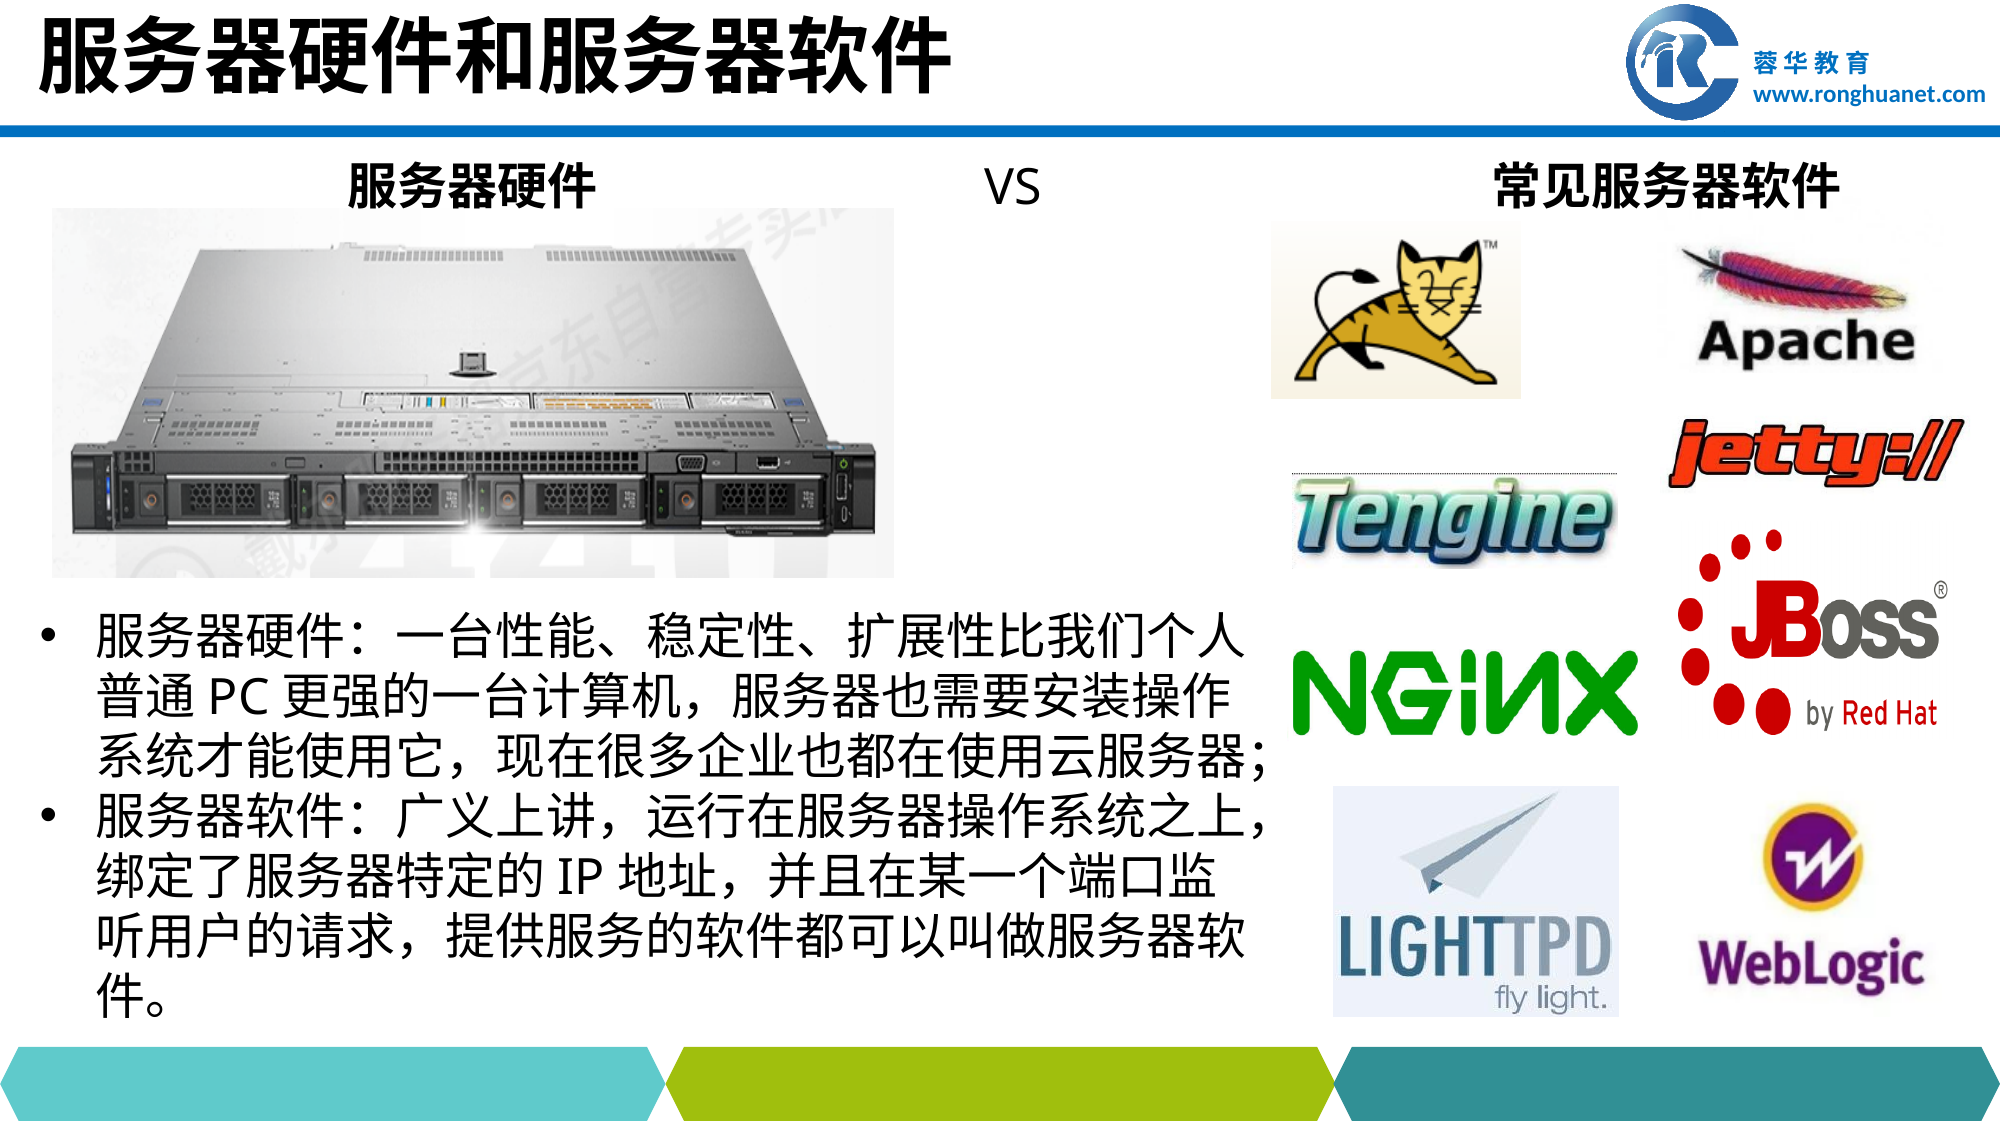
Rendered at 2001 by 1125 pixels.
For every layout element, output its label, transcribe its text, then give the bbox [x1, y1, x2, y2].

picture [51, 208, 894, 578]
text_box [1271, 196, 1973, 1018]
text_box VS [893, 147, 1134, 223]
title 服务器硬件和服务器软件 [22, 0, 1591, 106]
text_box 服务器硬件 [333, 147, 613, 207]
picture [1626, 4, 1739, 132]
text_box 服务器硬件：一台性能、稳定性、扩展性比我们个人普通PC更强的一台计算机，服务器也需要安装操作系统才能使用它，现在很多企业也都在使用云服务器； 服务器软件：广义上讲，运行在服务器操作系统之上，绑定了服务器特定的IP地址，并且在某一个端口监听用户的请求，提供服务的软件都可以叫做服务器软件。 [24, 597, 1272, 1032]
text_box 常见服务器软件 [1476, 147, 1857, 194]
